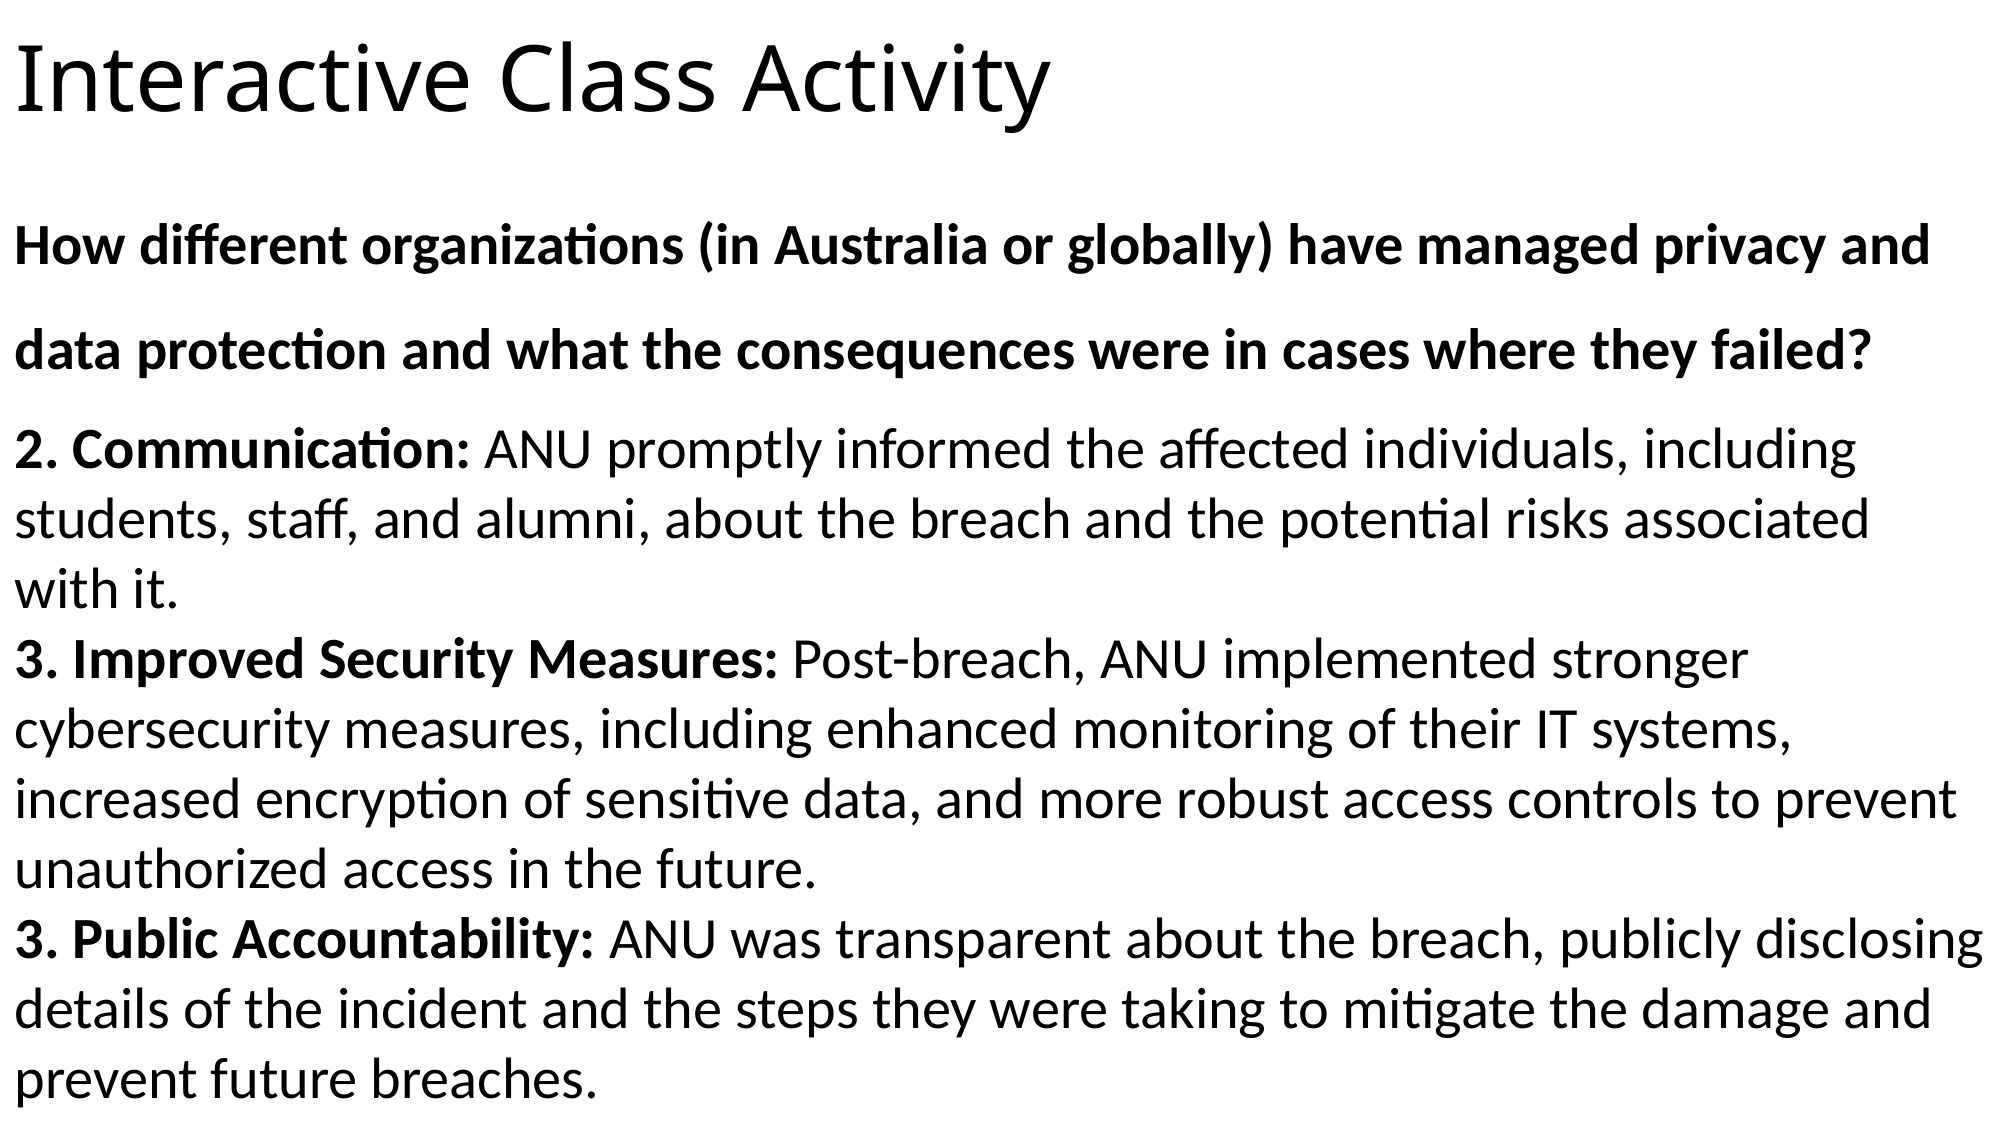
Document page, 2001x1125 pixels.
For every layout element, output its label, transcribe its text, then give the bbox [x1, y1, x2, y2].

text_box How different organizations (in Australia or globally) have managed privacy and data protection and what the consequences were in cases where they failed? [0, 163, 2000, 389]
text_box 2. Communication: ANU promptly informed the affected individuals, including students, staff, and alumni, about the breach and the potential risks associated with it. 3. Improved Security Measures: Post-breach, ANU implemented stronger cybersecurity measures, including enhanced monitoring of their IT systems, increased encryption of sensitive data, and more robust access controls to prevent unauthorized access in the future. 3. Public Accountability: ANU was transparent about the breach, publicly disclosing details of the incident and the steps they were taking to mitigate the damage and prevent future breaches. [0, 402, 2000, 1118]
title Interactive Class Activity [0, 0, 2000, 163]
